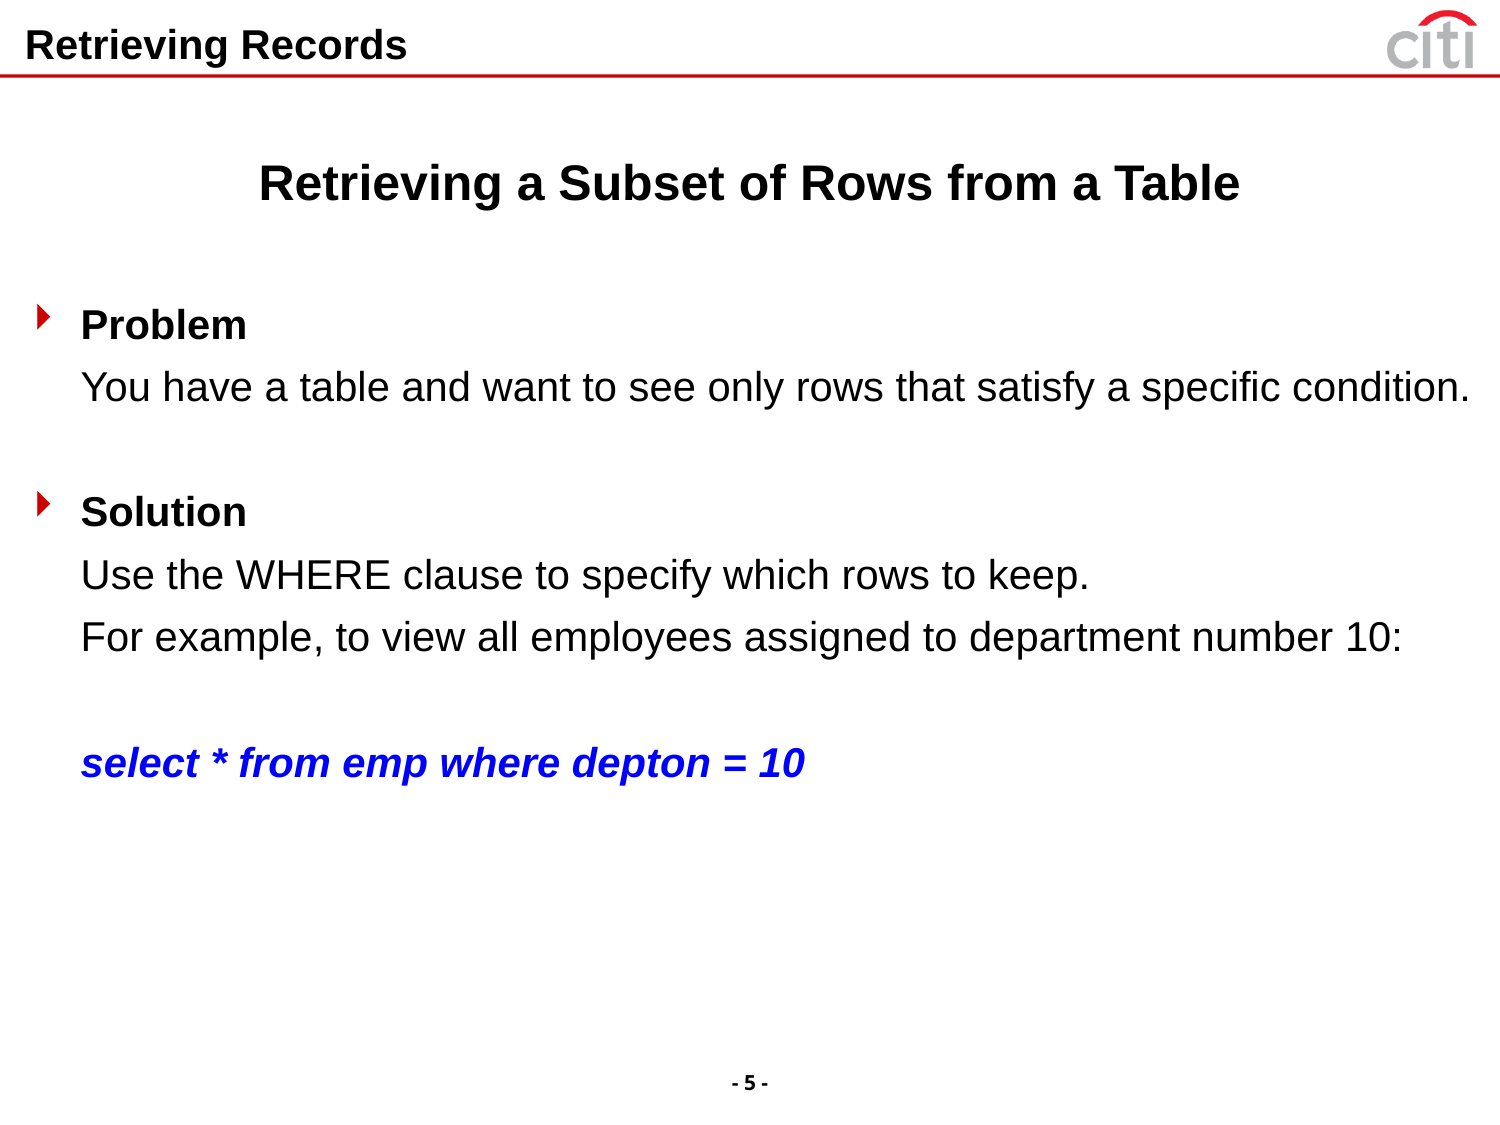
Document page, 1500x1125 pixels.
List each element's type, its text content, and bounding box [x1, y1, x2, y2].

list Retrieving a Subset of Rows from a Table Problem You have a table and want to see only rows that satisfy a specific condition. Solution Use the WHERE clause to specify which rows to keep. For example, to view all employees assigned to department number 10: select * from emp where depton = 10 [24, 149, 1476, 1026]
picture [1383, 8, 1481, 74]
title Retrieving Records [24, 12, 1476, 69]
slide_number - 5 - [593, 1062, 907, 1104]
